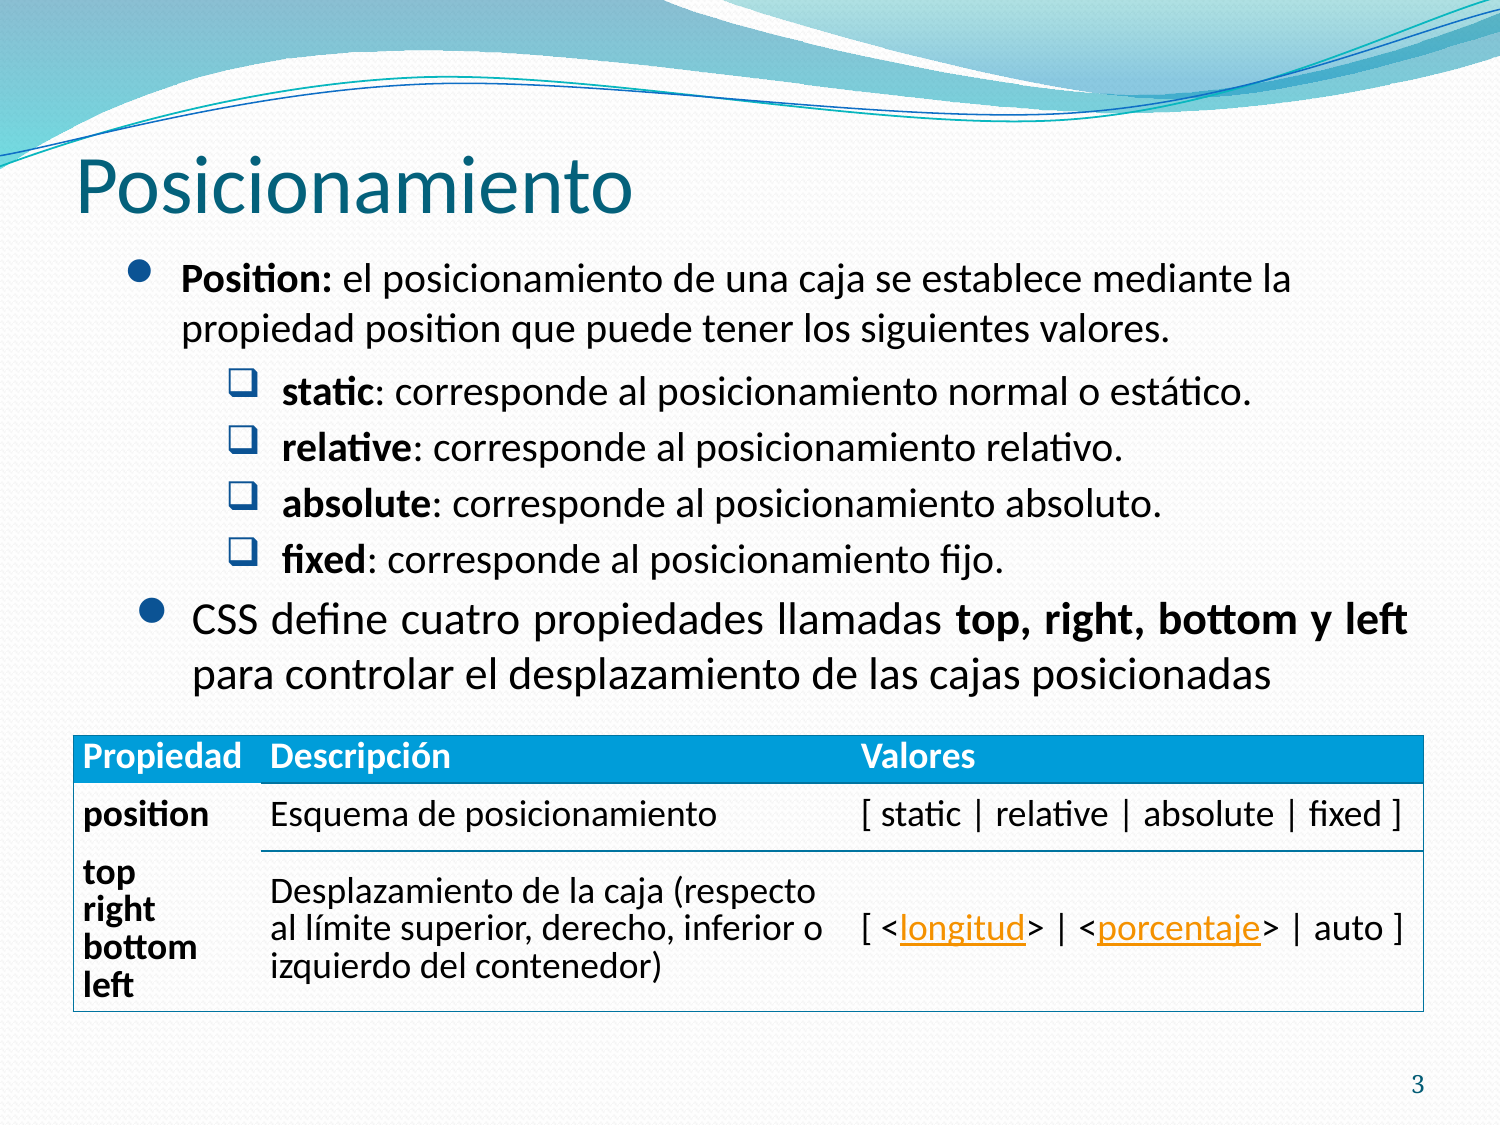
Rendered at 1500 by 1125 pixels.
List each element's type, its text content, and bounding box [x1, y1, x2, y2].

table_header Valores [851, 736, 1423, 782]
table_cell [ <longitud> | <porcentaje> | auto ] [851, 852, 1423, 1011]
table_cell position [74, 783, 261, 851]
slide_number 3 [1299, 1042, 1425, 1103]
list Position: el posicionamiento de una caja se establece mediante la propiedad position que puede tener los siguientes valores. static: corresponde al posicionamiento normal o estático. relative: corresponde al posicionamiento relativo. absolute: corresponde al posicionamiento absoluto. fixed: corresponde al posicionamiento fijo. CSS define cuatro propiedades llamadas top, right, bottom y left para controlar el desplazamiento de las cajas posicionadas [64, 243, 1424, 1059]
table_header Descripción [261, 736, 851, 782]
title Posicionamiento [75, 42, 1471, 231]
table_cell [ static | relative | absolute | fixed ] [851, 784, 1423, 850]
table_cell top right bottom left [74, 851, 261, 1011]
table_header Propiedad [74, 736, 261, 783]
table_cell Desplazamiento de la caja (respecto al límite superior, derecho, inferior o izquierdo del contenedor) [261, 852, 851, 1011]
table_cell Esquema de posicionamiento [261, 784, 851, 850]
